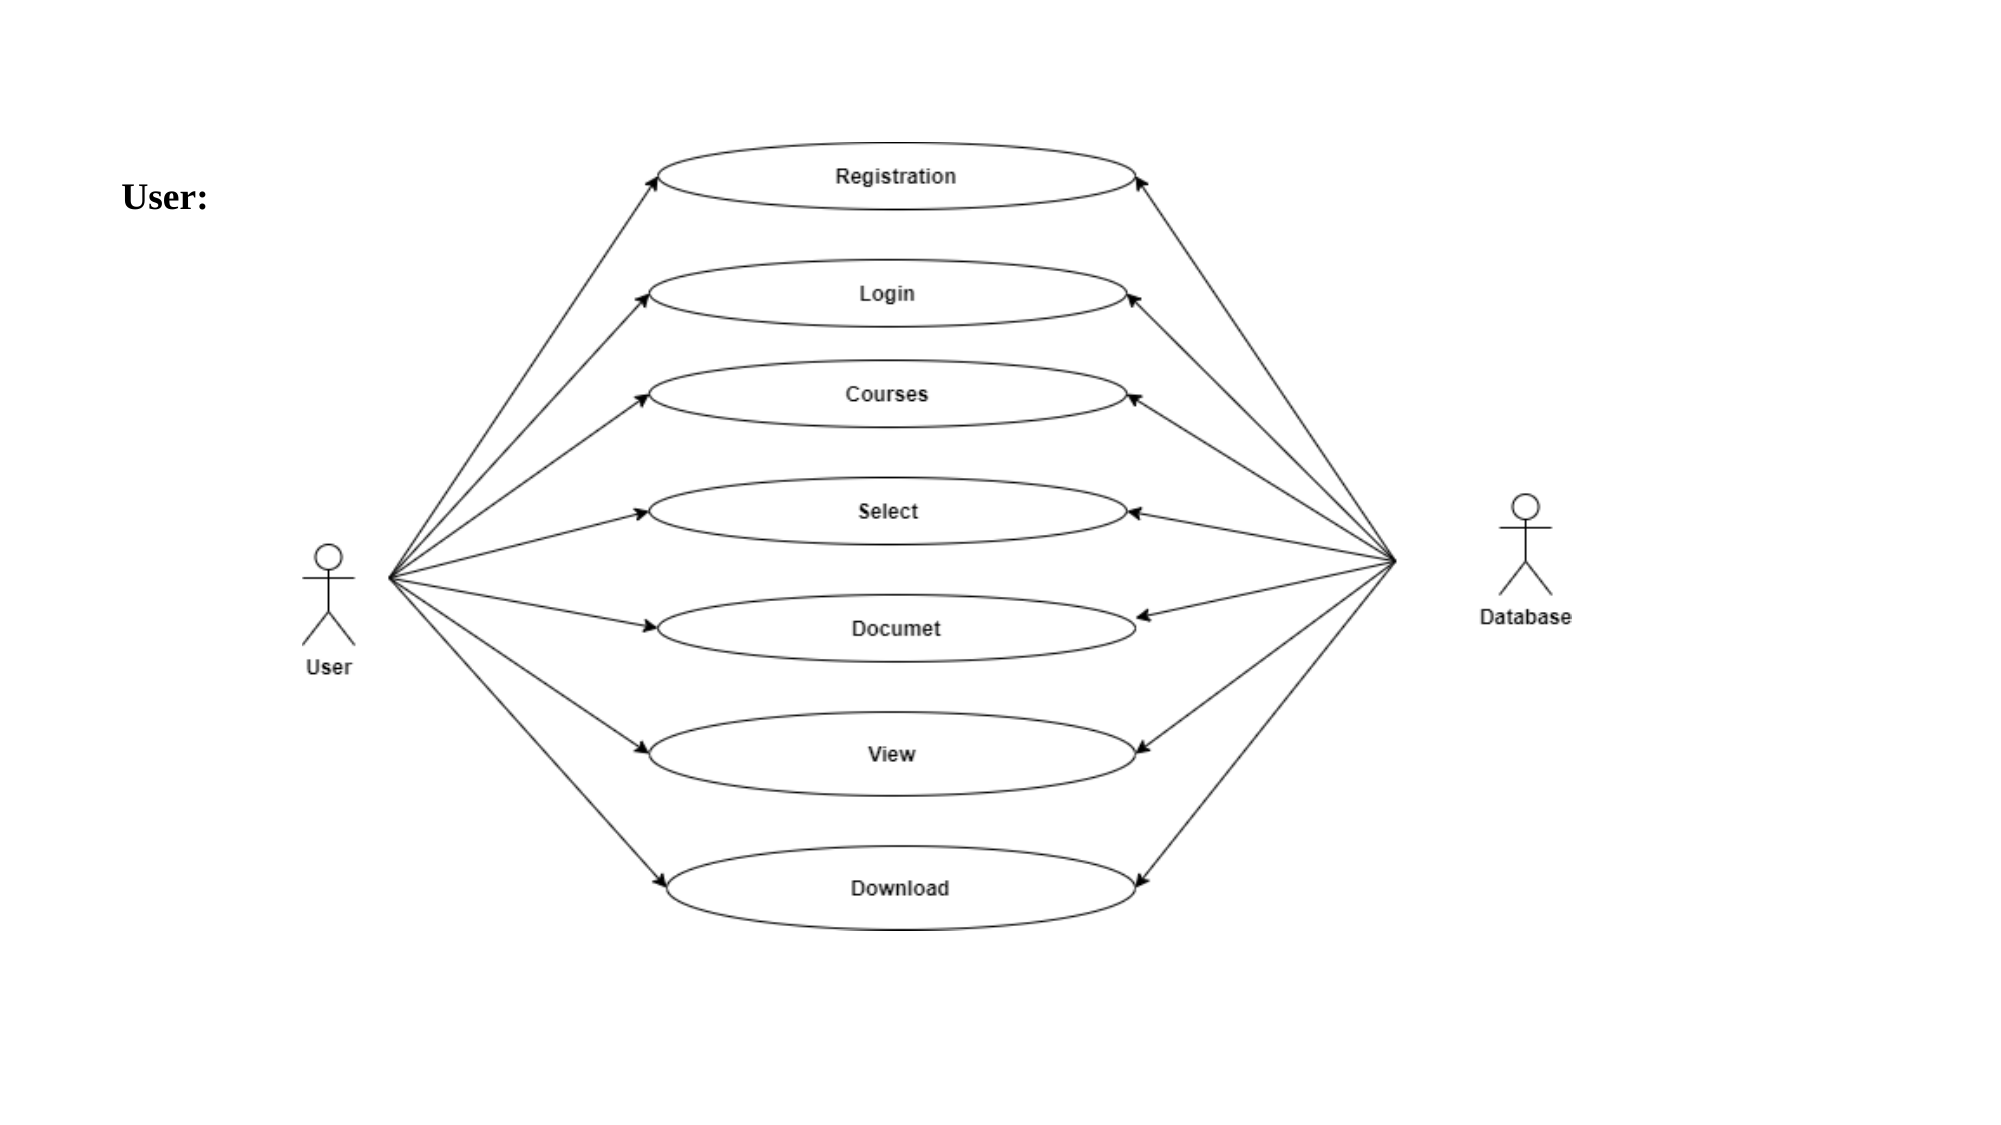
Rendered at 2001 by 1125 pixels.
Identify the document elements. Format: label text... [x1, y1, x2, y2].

picture [302, 142, 1572, 931]
text_box User: [106, 164, 224, 224]
